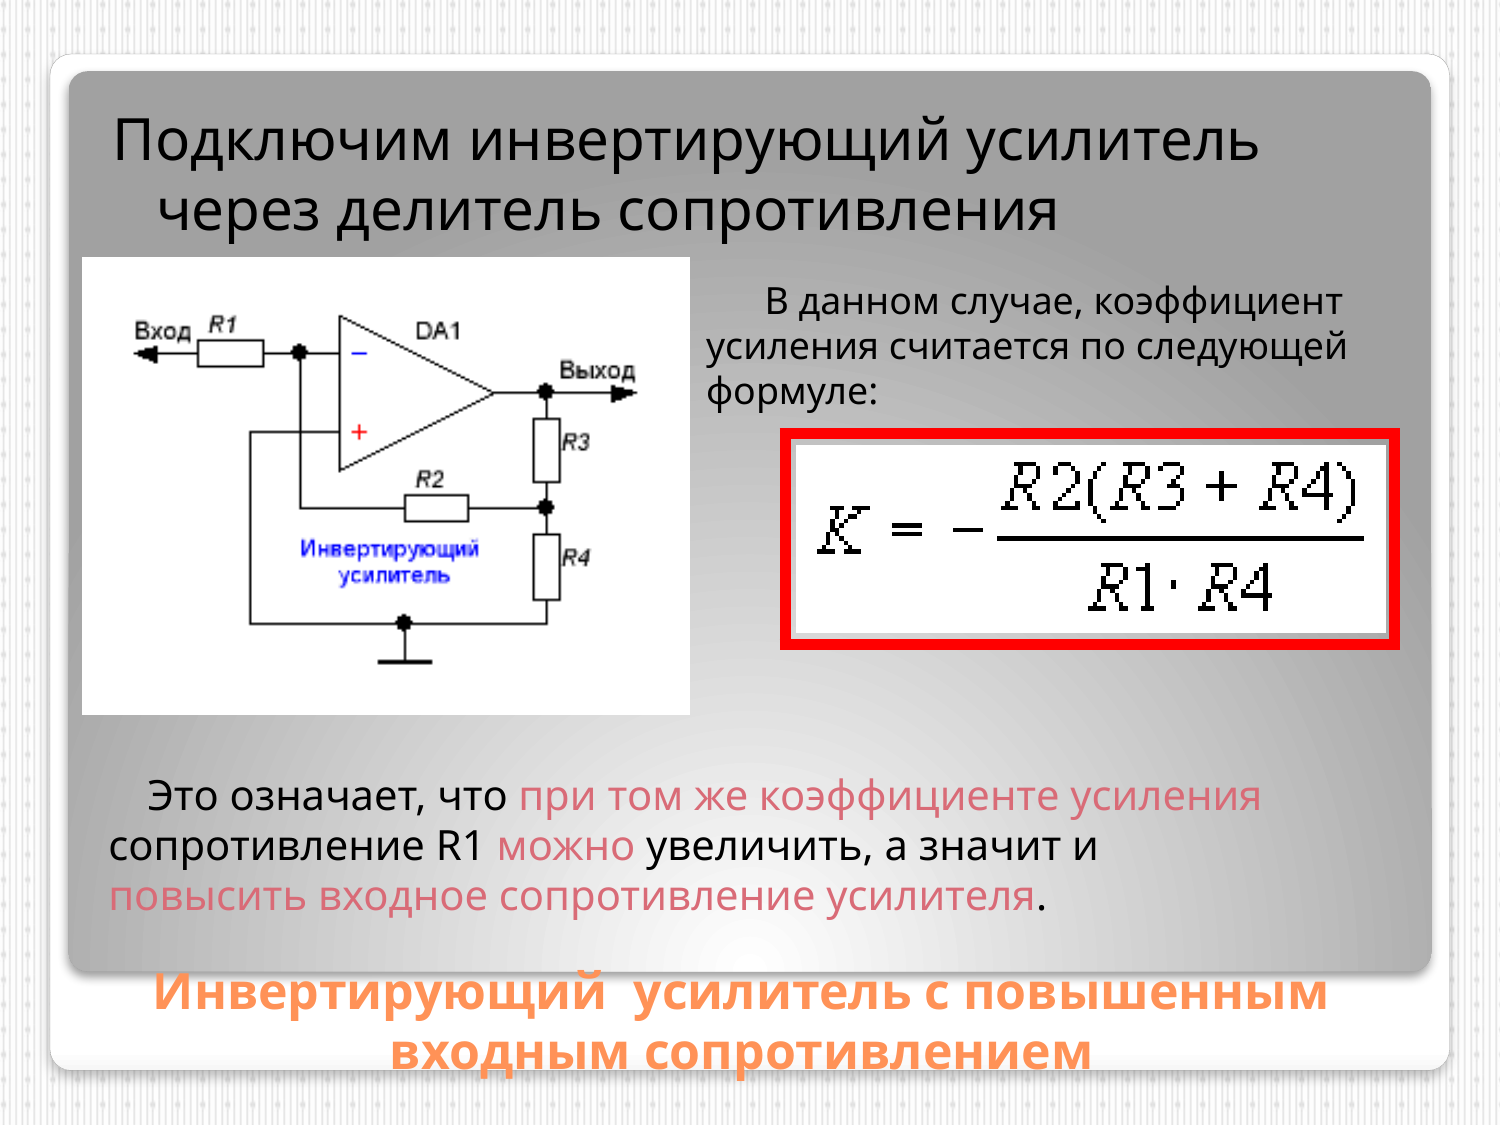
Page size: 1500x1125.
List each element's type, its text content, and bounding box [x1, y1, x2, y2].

title Инвертирующий усилитель с повышенным входным сопротивлением [70, 914, 1413, 1087]
picture [796, 445, 1386, 634]
list Подключим инвертирующий усилитель через делитель сопротивления [82, 86, 1425, 269]
text_box Это означает, что при том же коэффициенте усиления сопротивление R1 можно увеличить, а значит и повысить входное сопротивление усилителя. [93, 761, 1313, 927]
text_box В данном случае, коэффициент усиления считается по следующей формуле: [696, 269, 1442, 420]
list Подключим инвертирующий усилитель через делитель сопротивления [82, 420, 1425, 774]
table_header [791, 439, 1389, 450]
picture [81, 257, 690, 716]
